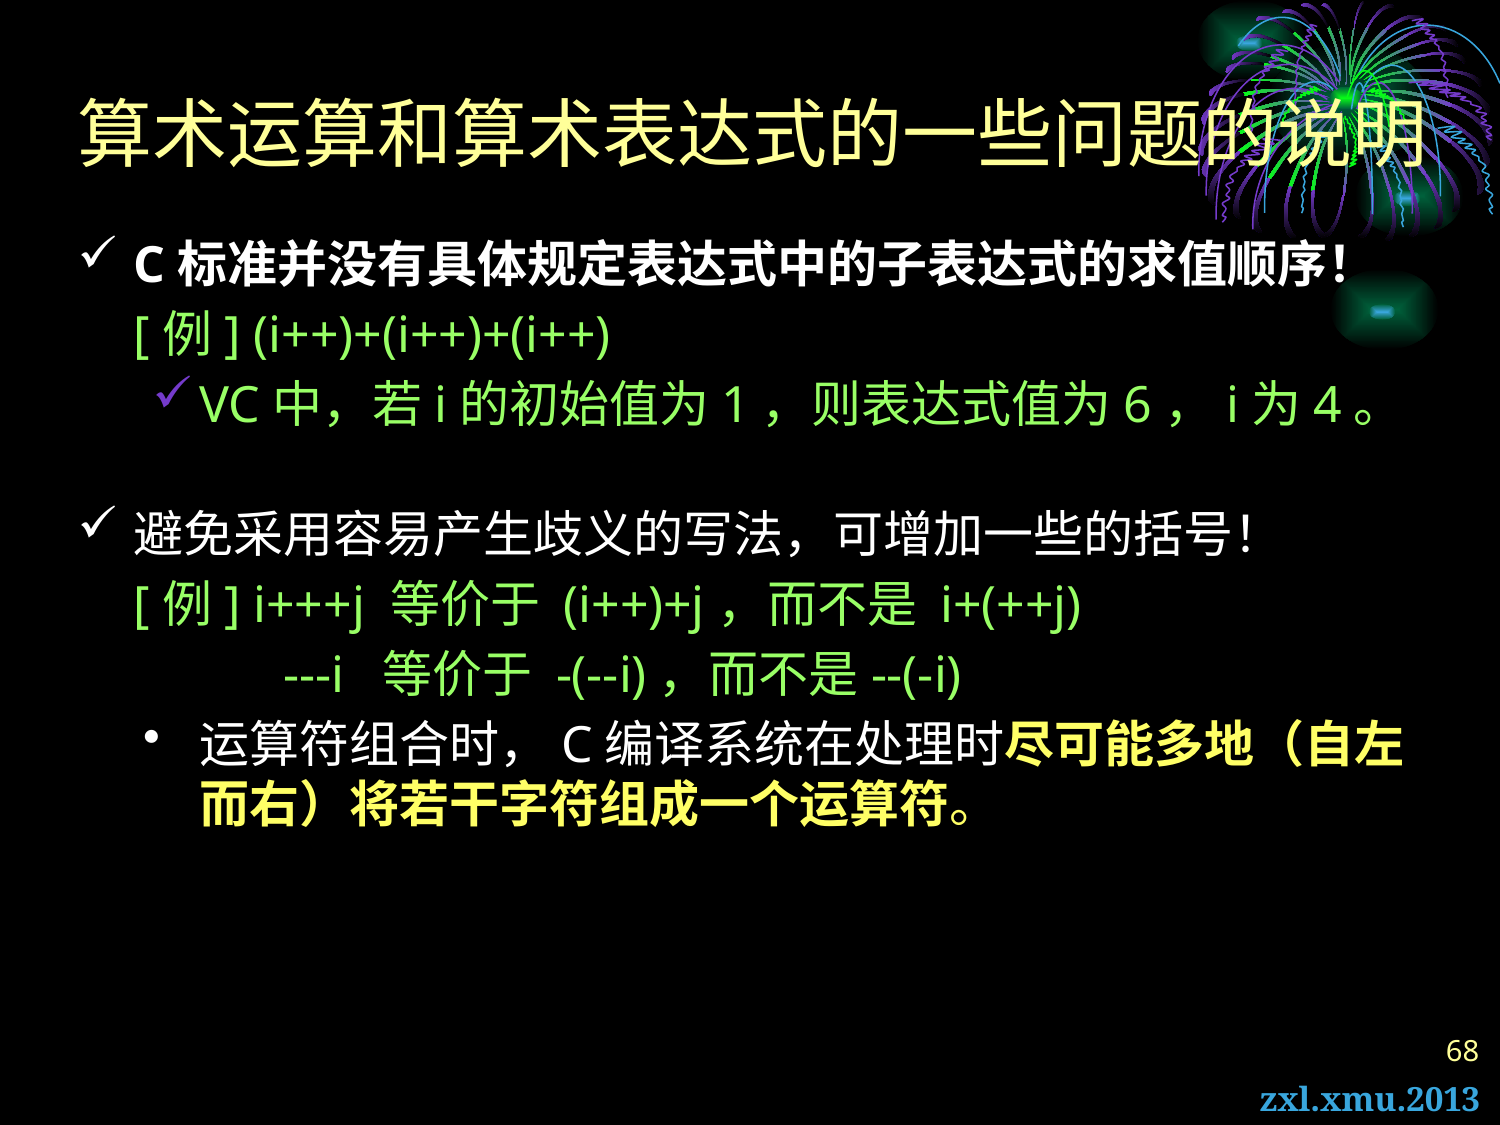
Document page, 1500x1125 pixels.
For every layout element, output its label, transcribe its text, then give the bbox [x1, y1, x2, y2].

list C标准并没有具体规定表达式中的子表达式的求值顺序！ [例] (i++)+(i++)+(i++) VC中，若i的初始值为1，则表达式值为6，i为4。 避免采用容易产生歧义的写法，可增加一些的括号！ [例] i+++j 等价于 (i++)+j，而不是 i+(++j) ---i 等价于 -(--i)，而不是--(-i) 运算符组合时，C编译系统在处理时尽可能多地（自左而右）将若干字符组成一个运算符。 [62, 224, 1438, 1000]
title 算术运算和算术表达式的一些问题的说明 [62, 49, 1500, 213]
slide_number 68 [1181, 1025, 1495, 1100]
